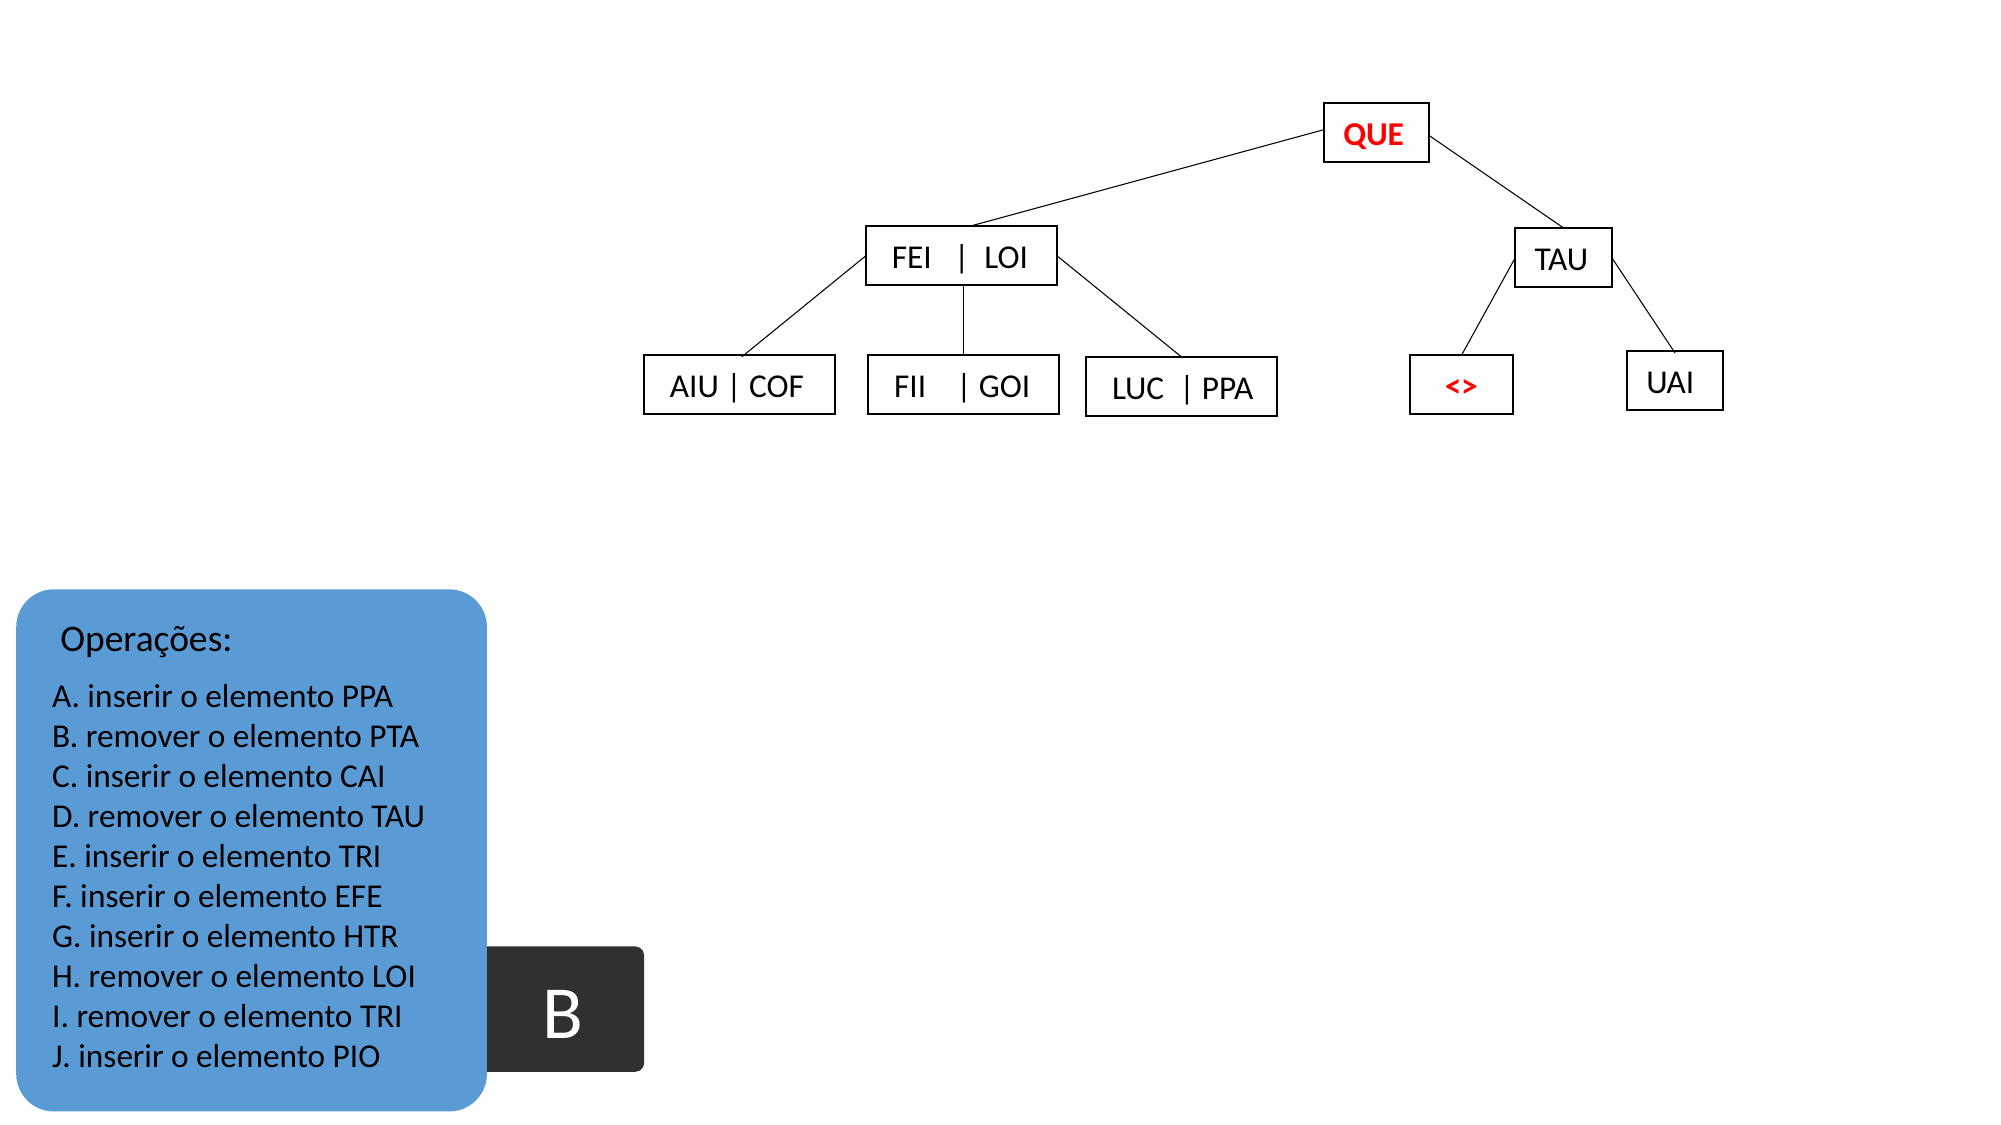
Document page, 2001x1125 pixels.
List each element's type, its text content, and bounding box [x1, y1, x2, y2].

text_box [1056, 255, 1184, 359]
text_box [1515, 227, 1612, 287]
text_box Operações: [37, 606, 454, 667]
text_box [1086, 356, 1277, 416]
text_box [1611, 257, 1676, 354]
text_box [741, 255, 867, 357]
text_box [1423, 132, 1564, 228]
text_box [644, 354, 835, 415]
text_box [1323, 102, 1429, 162]
text_box [15, 588, 489, 1113]
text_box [1410, 354, 1514, 415]
text_box A. inserir o elemento PPA B. remover o elemento PTA C. inserir o elemento CAI D. remover o elemento TAU E. inserir o elemento TRI F. inserir o elemento EFE G. inserir o elemento HTR H. remover o elemento LOI I. remover o elemento TRI J. inserir o elemento PIO [37, 667, 468, 1082]
text_box [489, 945, 646, 1073]
text_box B [527, 956, 599, 1061]
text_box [866, 225, 1057, 286]
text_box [1461, 257, 1516, 355]
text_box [868, 354, 1059, 415]
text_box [1626, 351, 1724, 411]
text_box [963, 128, 1329, 228]
